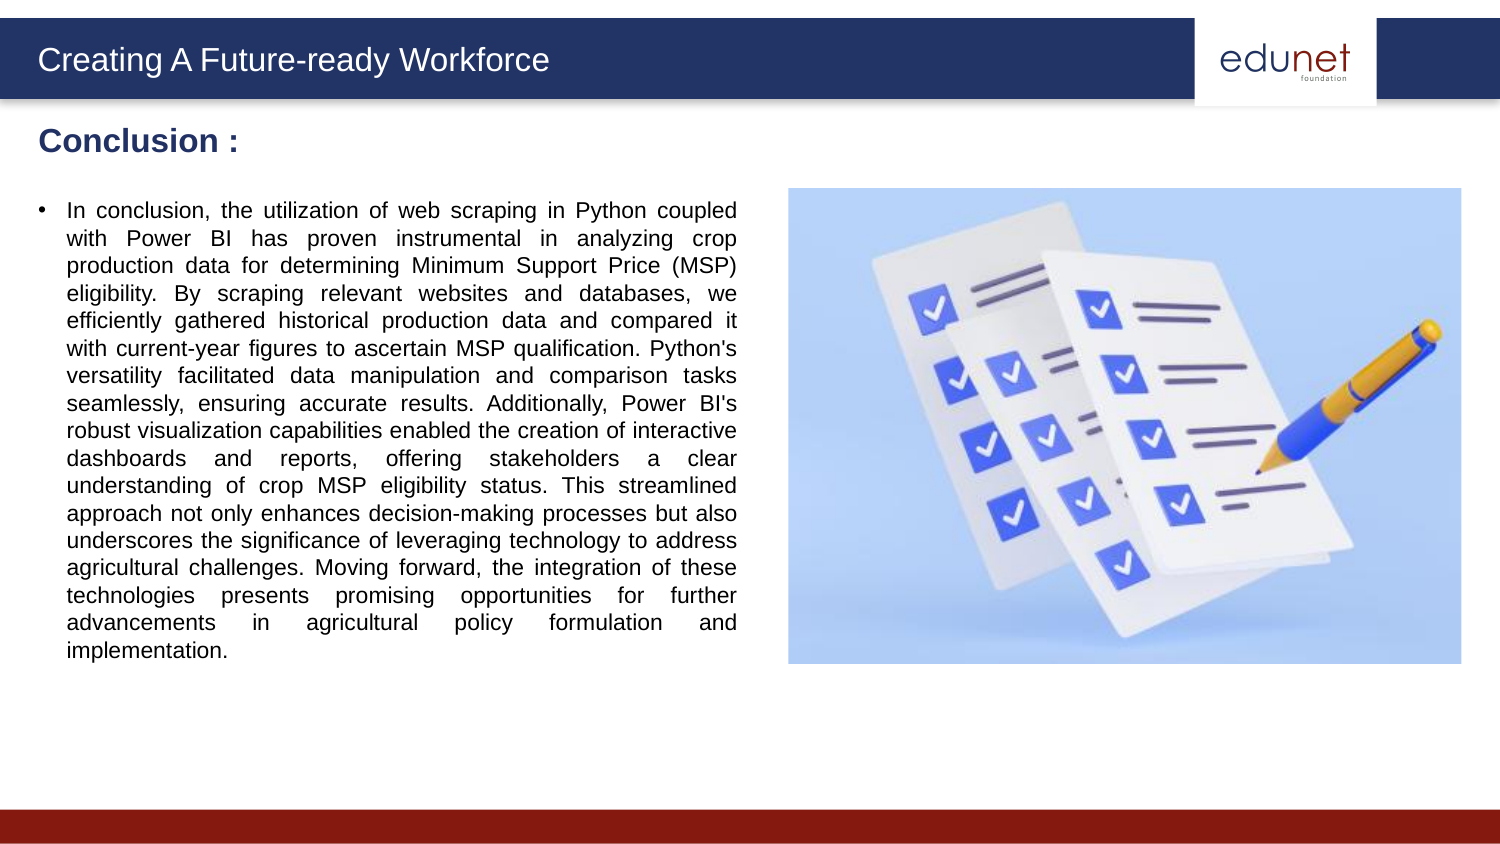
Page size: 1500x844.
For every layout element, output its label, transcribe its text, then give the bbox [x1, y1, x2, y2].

picture [788, 188, 1462, 664]
text_box In conclusion, the utilization of web scraping in Python coupled with Power BI has proven instrumental in analyzing crop production data for determining Minimum Support Price (MSP) eligibility. By scraping relevant websites and databases, we efficiently gathered historical production data and compared it with current-year figures to ascertain MSP qualification. Python's versatility facilitated data manipulation and comparison tasks seamlessly, ensuring accurate results. Additionally, Power BI's robust visualization capabilities enabled the creation of interactive dashboards and reports, offering stakeholders a clear understanding of crop MSP eligibility status. This streamlined approach not only enhances decision-making processes but also underscores the significance of leveraging technology to address agricultural challenges. Moving forward, the integration of these technologies presents promising opportunities for further advancements in agricultural policy formulation and implementation. [23, 188, 753, 671]
picture [1215, 38, 1356, 86]
text_box Conclusion : [23, 112, 750, 167]
